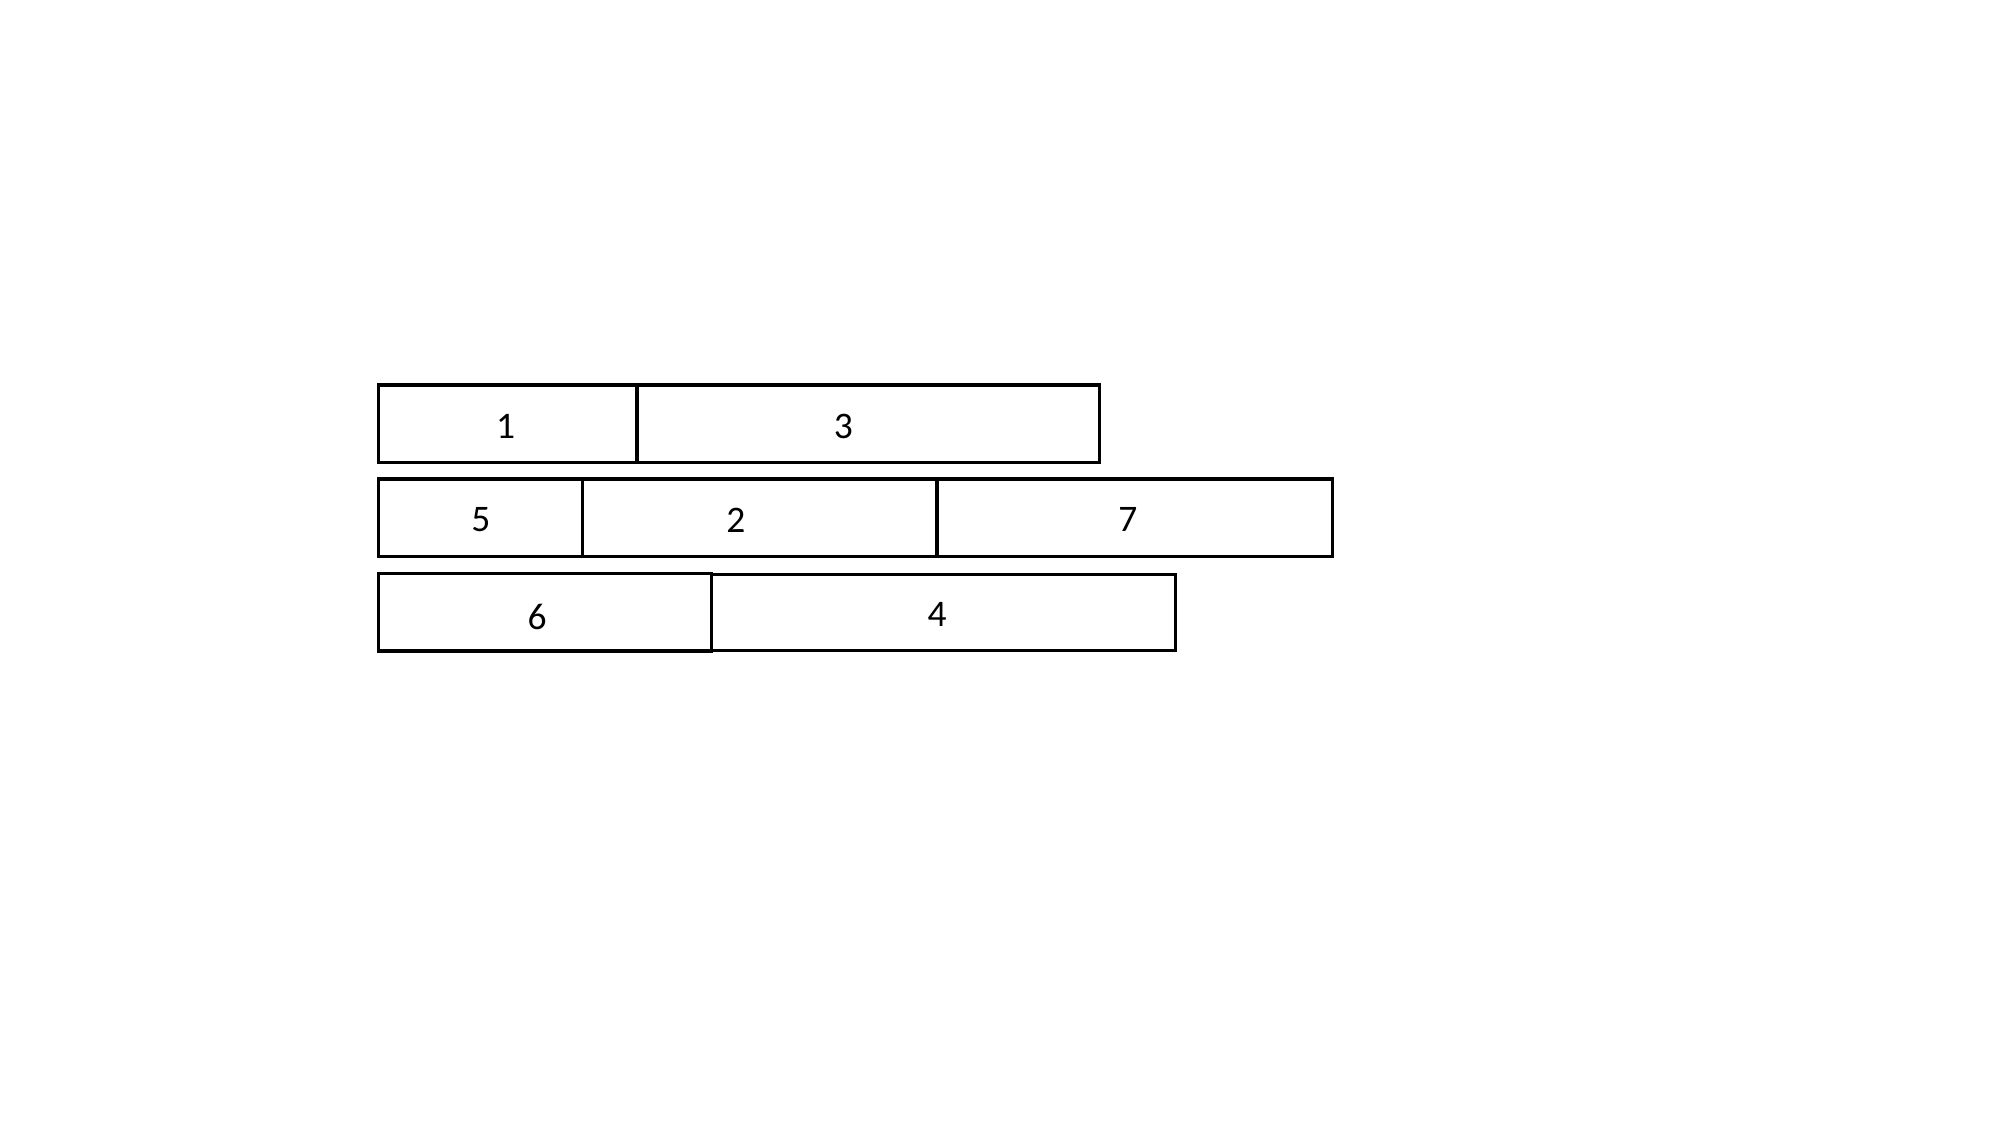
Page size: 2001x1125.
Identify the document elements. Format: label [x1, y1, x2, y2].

text_box [378, 384, 1333, 651]
